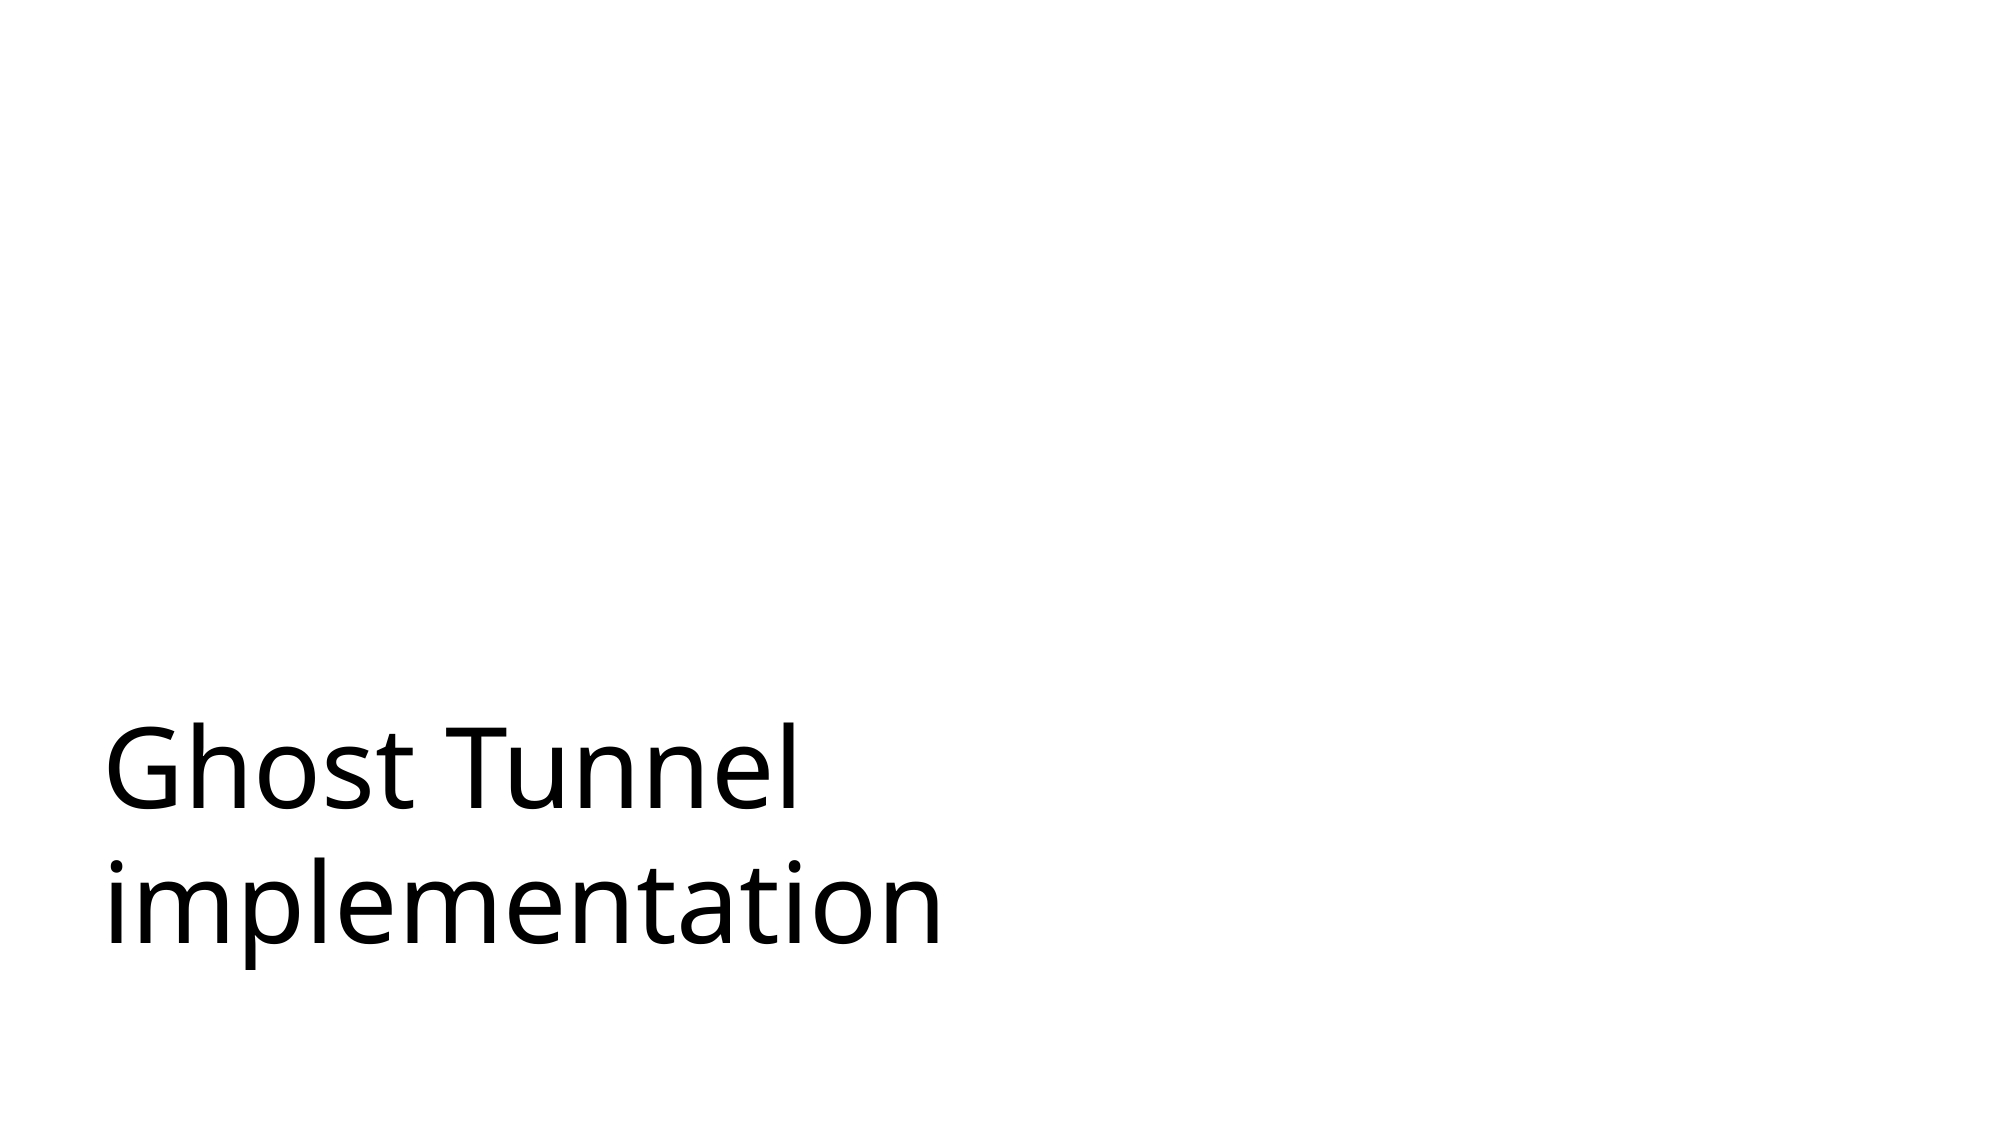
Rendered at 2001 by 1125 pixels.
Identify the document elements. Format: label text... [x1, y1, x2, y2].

text_box Ghost Tunnel implementation [87, 688, 1061, 974]
